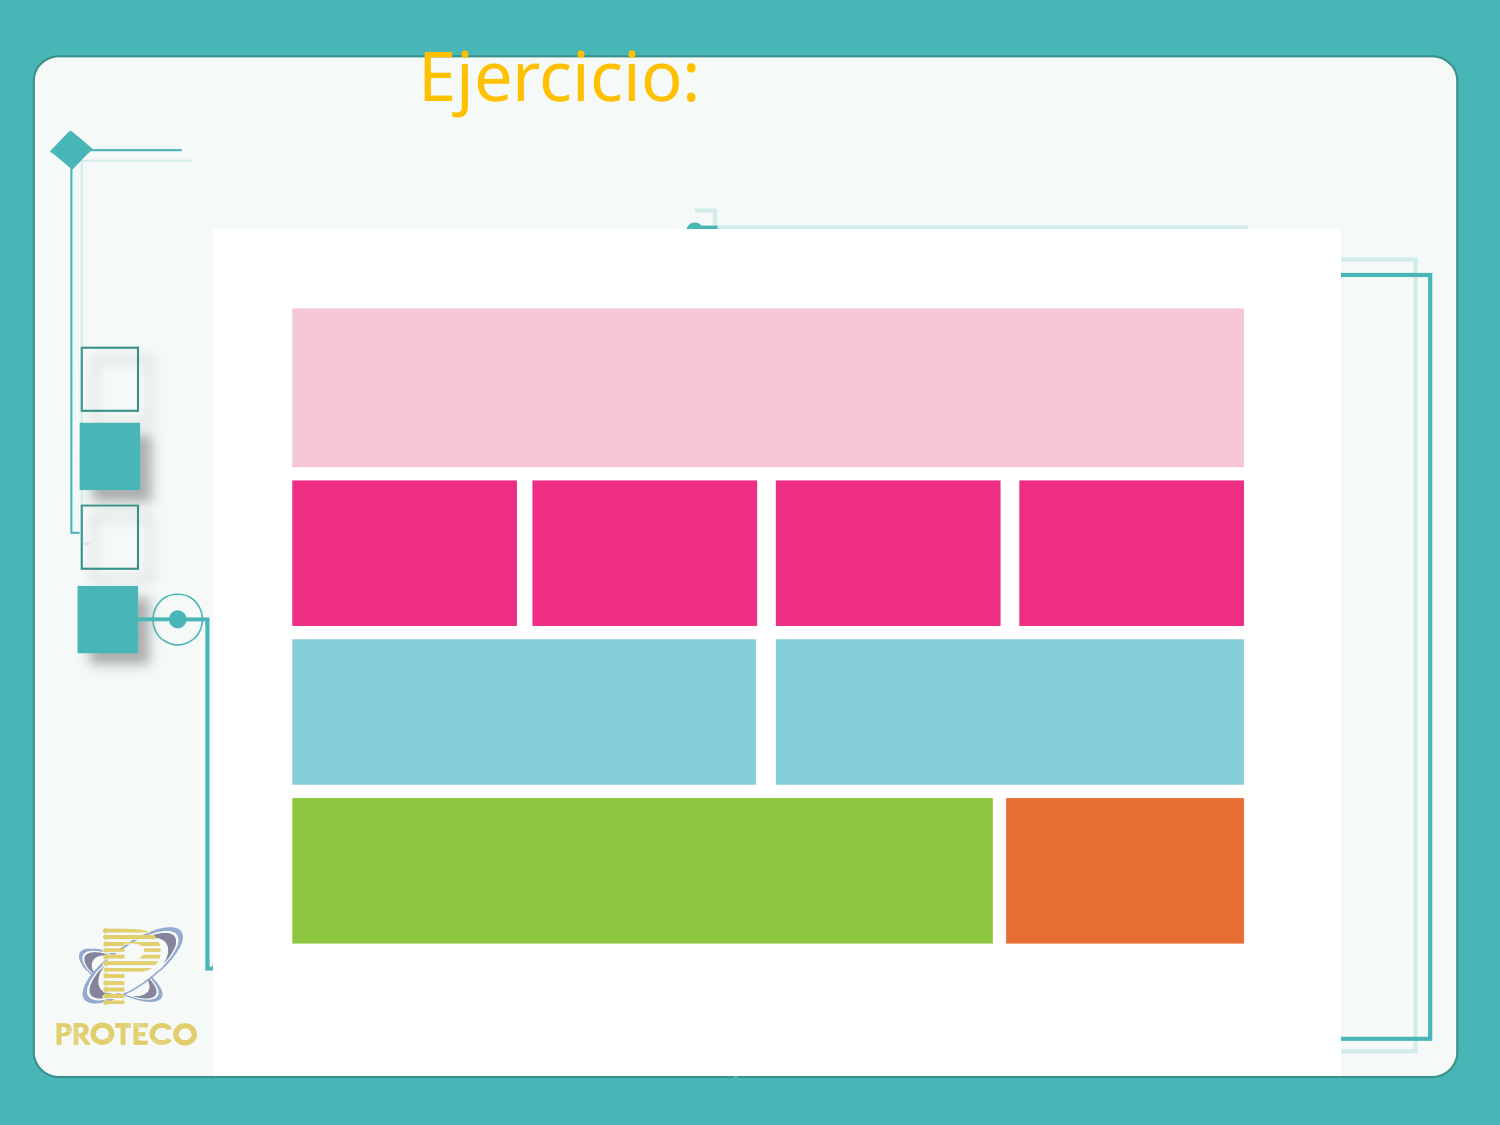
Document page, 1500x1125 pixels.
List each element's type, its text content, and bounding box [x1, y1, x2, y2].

title Ejercicio: [403, 34, 1428, 187]
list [212, 229, 1341, 1076]
picture [0, 0, 1500, 1125]
